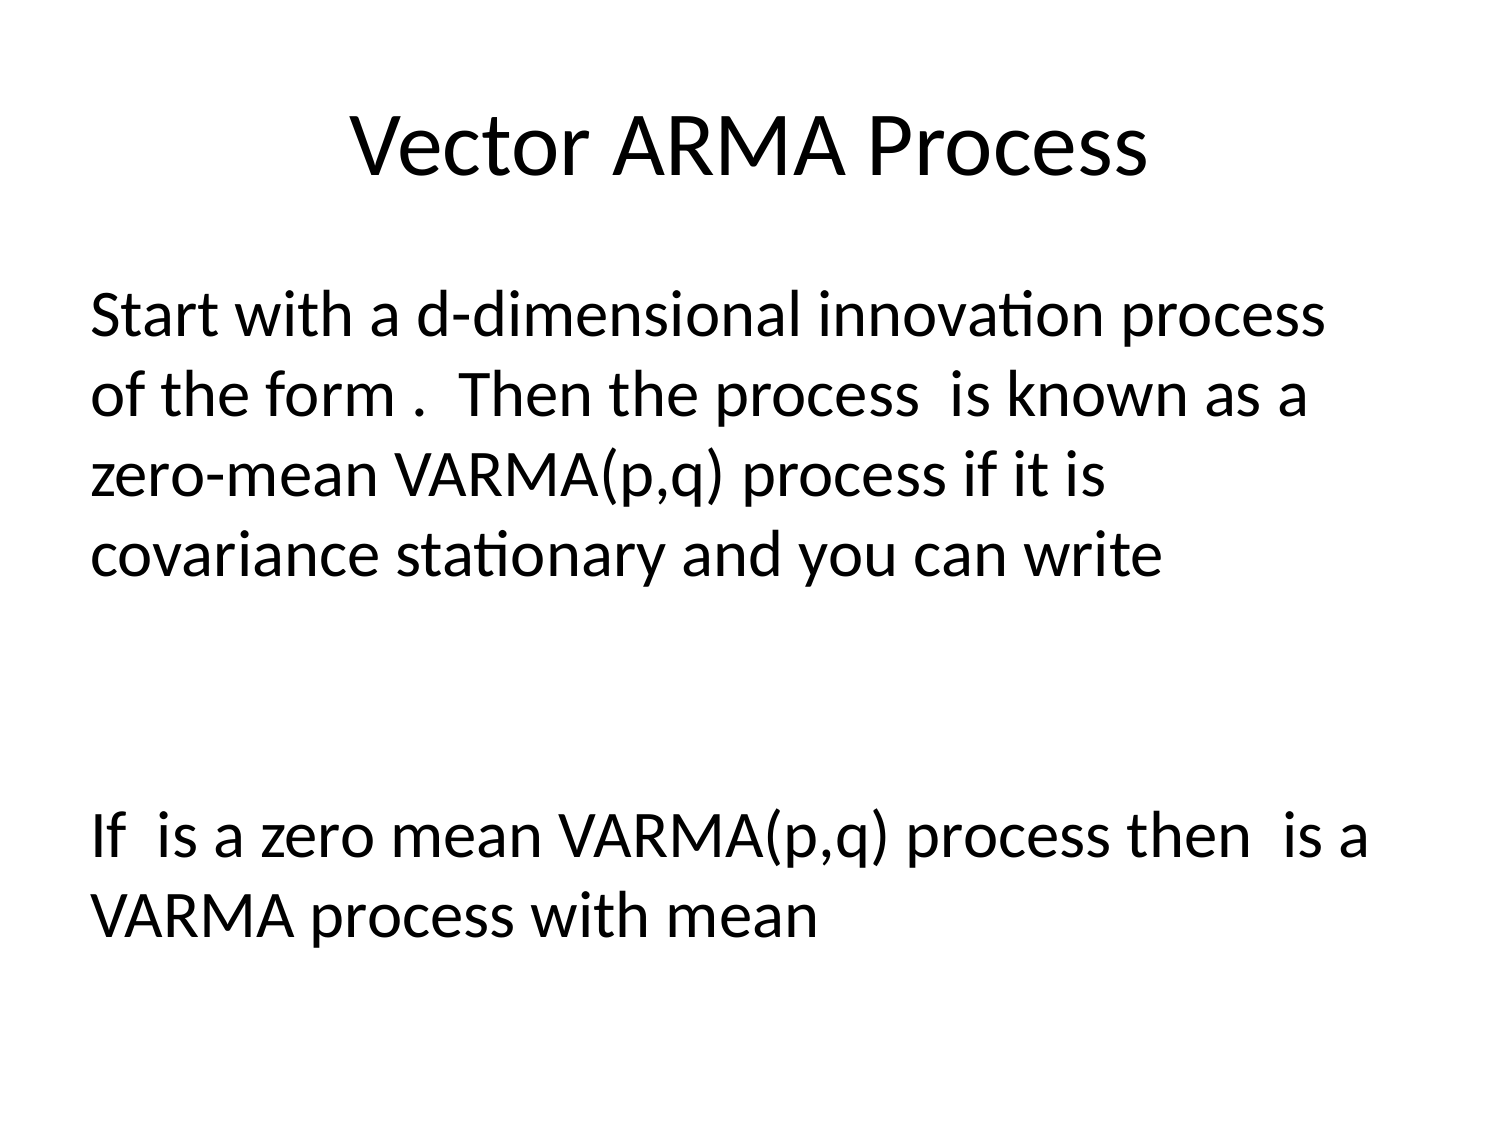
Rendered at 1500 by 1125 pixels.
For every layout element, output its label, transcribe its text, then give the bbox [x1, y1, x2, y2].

title Vector ARMA Process [75, 45, 1425, 233]
